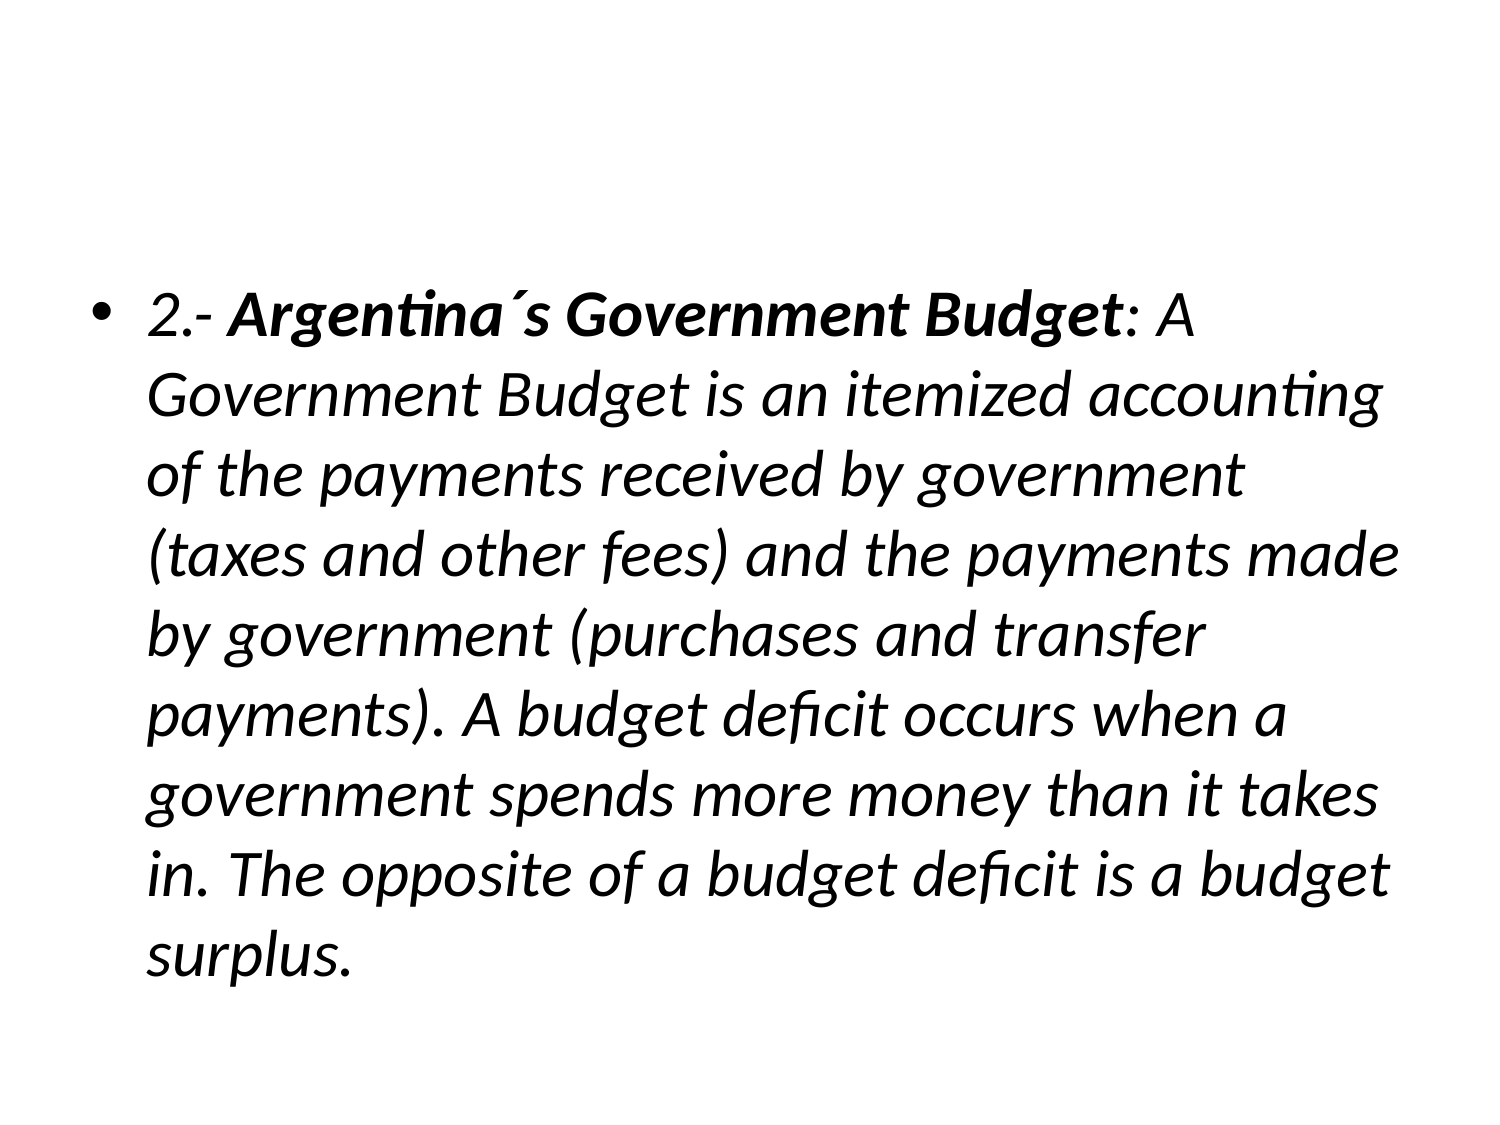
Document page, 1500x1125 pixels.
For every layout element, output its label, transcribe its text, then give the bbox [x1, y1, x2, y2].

list 2.- Argentina´s Government Budget: A Government Budget is an itemized accounting of the payments received by government (taxes and other fees) and the payments made by government (purchases and transfer payments). A budget deficit occurs when a government spends more money than it takes in. The opposite of a budget deficit is a budget surplus. [75, 262, 1425, 1005]
